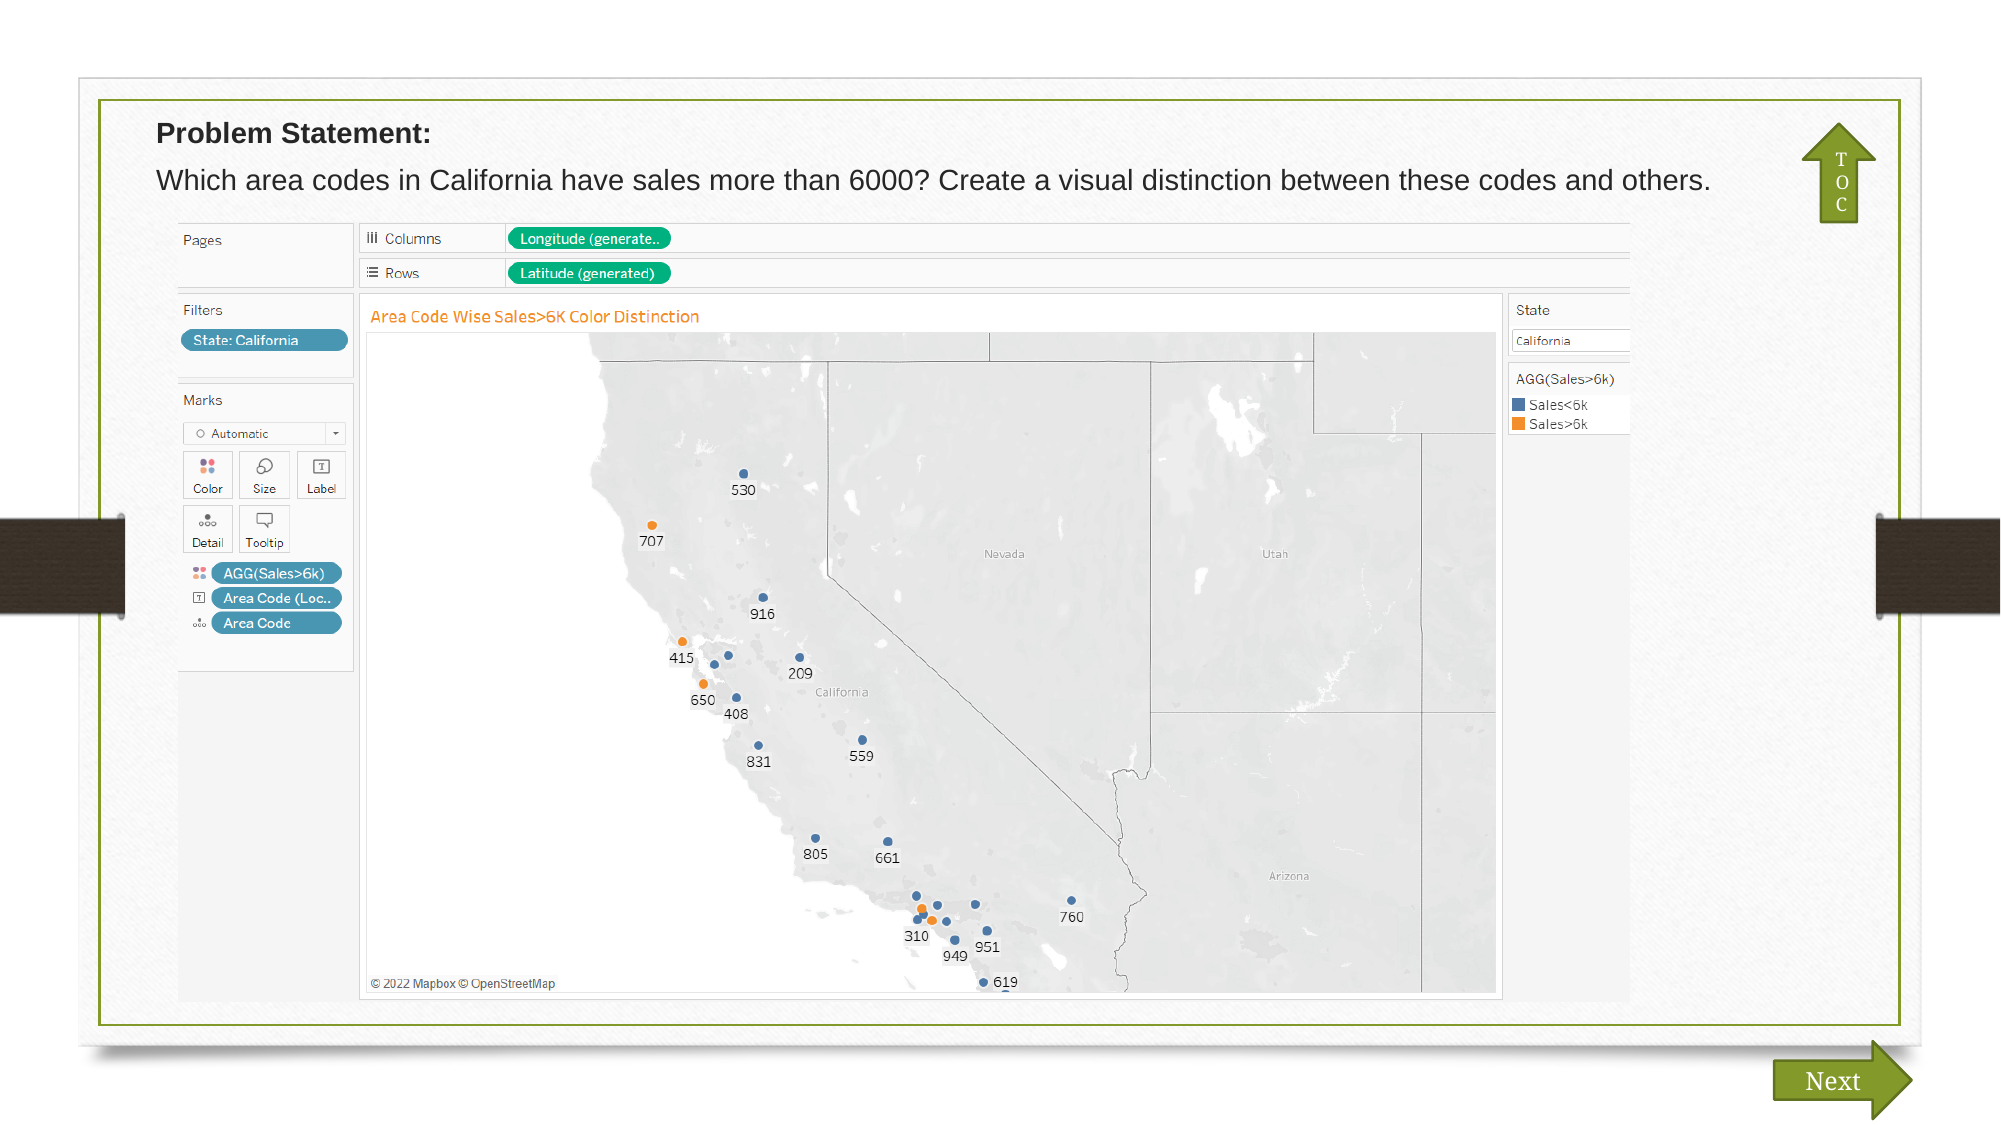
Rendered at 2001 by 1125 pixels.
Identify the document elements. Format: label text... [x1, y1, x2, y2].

text_box Next [1772, 1039, 1913, 1121]
picture [0, 0, 2001, 1125]
text_box Problem Statement: Which area codes in California have sales more than 6000? Create a visual distinction between these codes and others. [141, 105, 1826, 205]
text_box TOC [1819, 122, 1877, 224]
